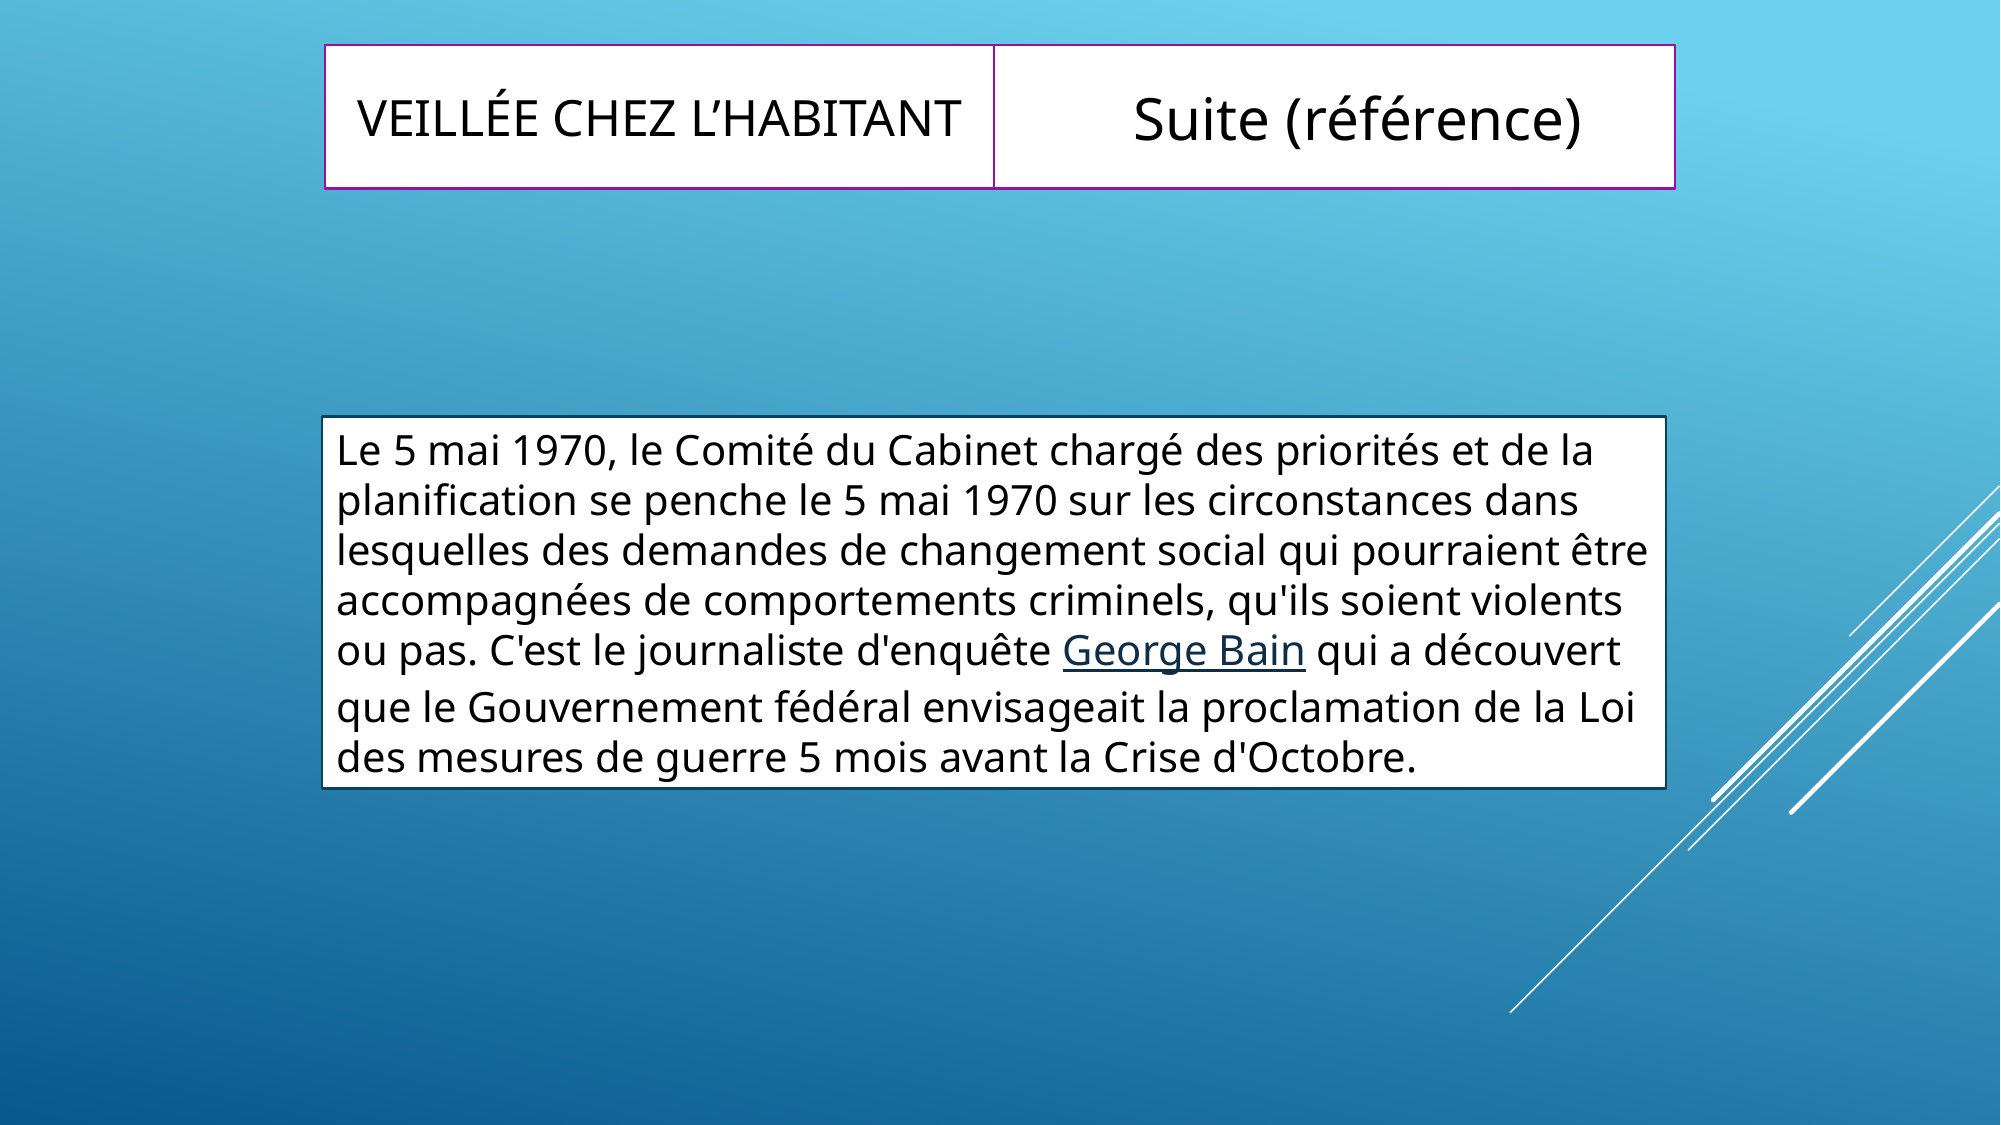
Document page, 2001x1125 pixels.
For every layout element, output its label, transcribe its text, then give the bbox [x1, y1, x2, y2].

title Veillée chez l’habitant [324, 44, 995, 190]
text_box Le 5 mai 1970, le Comité du Cabinet chargé des priorités et de la planification se penche le 5 mai 1970 sur les circonstances dans lesquelles des demandes de changement social qui pourraient être accompagnées de comportements criminels, qu'ils soient violents ou pas. C'est le journaliste d'enquête George Bain qui a découvert que le Gouvernement fédéral envisageait la proclamation de la Loi des mesures de guerre 5 mois avant la Crise d'Octobre. [321, 415, 1667, 790]
list Suite (référence) [995, 44, 1676, 190]
